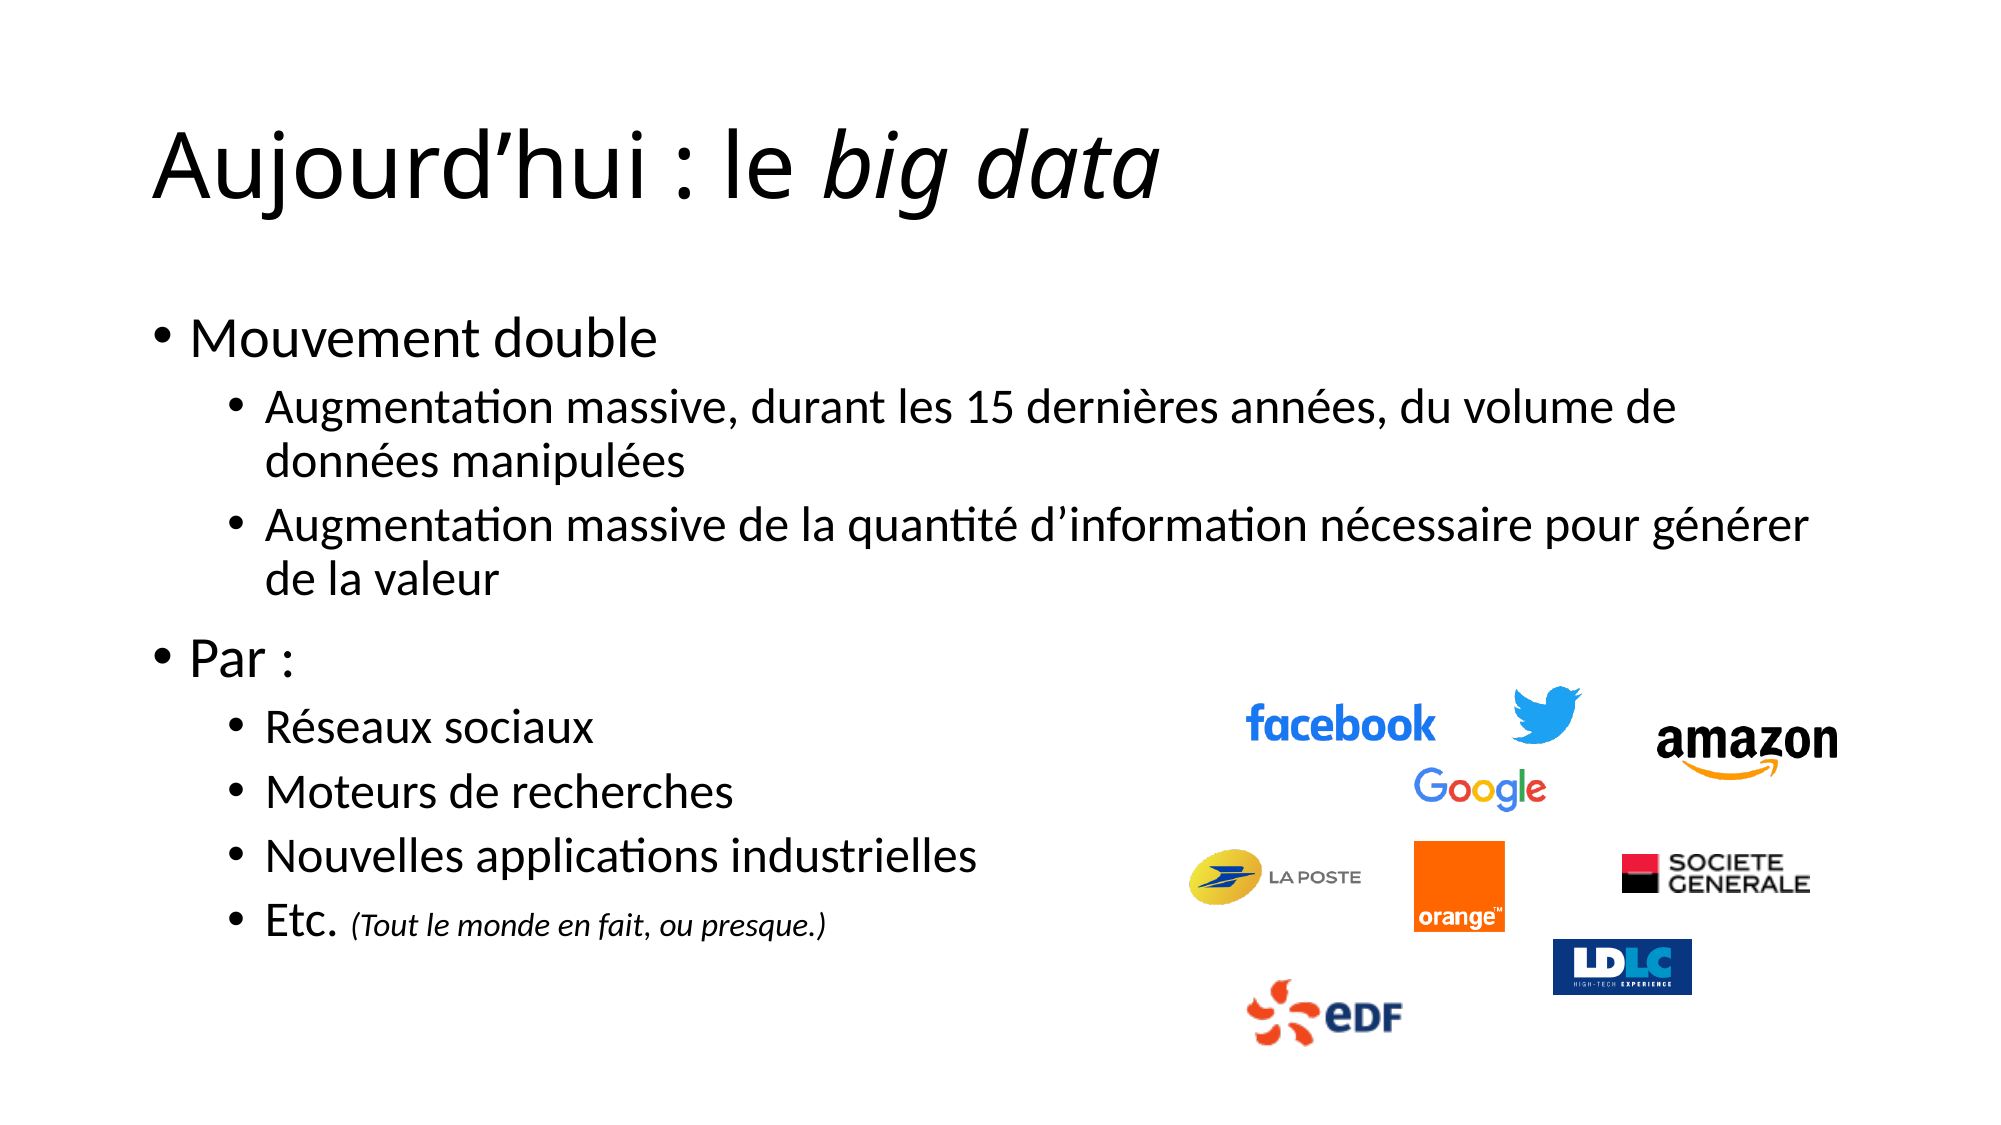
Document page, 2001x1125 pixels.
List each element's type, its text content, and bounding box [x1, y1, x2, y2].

picture [1414, 767, 1547, 813]
picture [1657, 726, 1837, 780]
picture [1181, 841, 1368, 913]
list Mouvement double Augmentation massive, durant les 15 dernières années, du volume de données manipulées Augmentation massive de la quantité d’information nécessaire pour générer de la valeur Par : Réseaux sociaux Moteurs de recherches Nouvelles applications industrielles Etc. (Tout le monde en fait, ou presque.) [137, 299, 1863, 1014]
picture [1622, 854, 1810, 893]
picture [1553, 939, 1692, 995]
picture [1246, 979, 1403, 1047]
picture [1511, 686, 1582, 744]
picture [1414, 841, 1505, 932]
picture [1246, 703, 1436, 741]
title Aujourd’hui : le big data [137, 59, 1863, 278]
